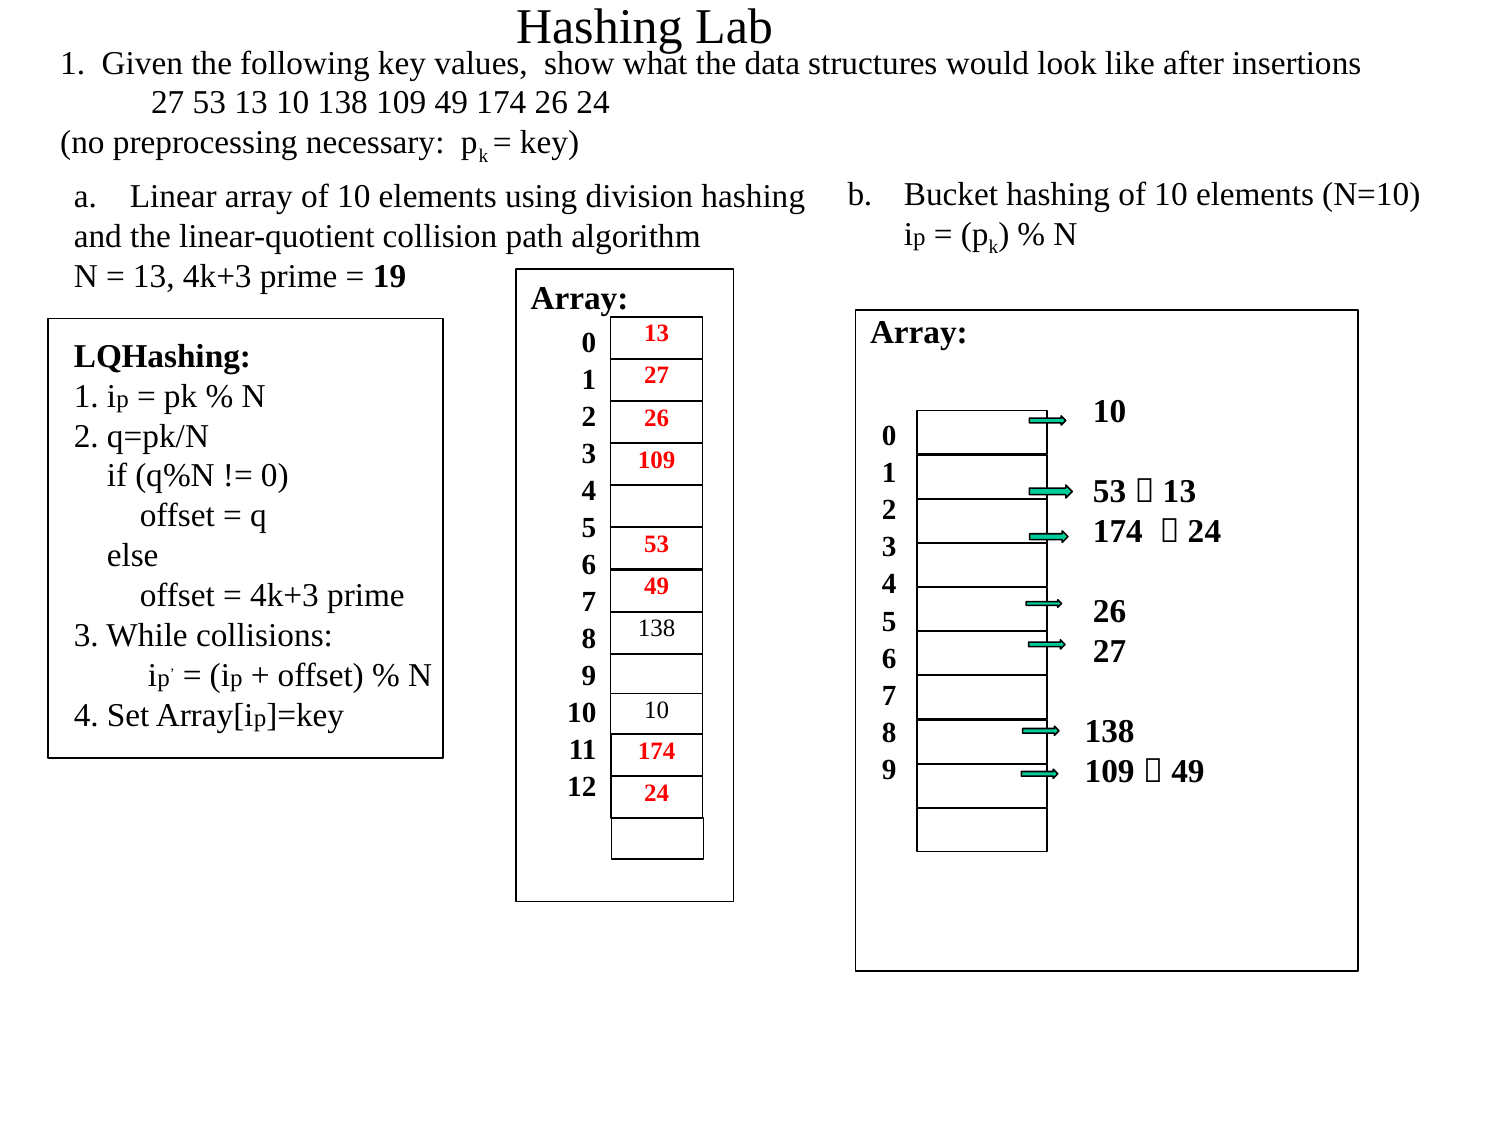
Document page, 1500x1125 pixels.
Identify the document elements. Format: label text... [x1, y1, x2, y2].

text_box [1051, 726, 1059, 736]
text_box 1. Given the following key values, show what the data structures would look like after insertions 27 53 13 10 138 109 49 174 26 24 (no preprocessing necessary: pk = key) [45, 33, 1415, 174]
text_box [47, 318, 443, 758]
text_box Bucket hashing of 10 elements (N=10) ip = (pk) % N [832, 164, 1443, 385]
text_box [1051, 415, 1066, 426]
text_box [1051, 530, 1069, 543]
text_box [1051, 769, 1058, 779]
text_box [544, 315, 704, 876]
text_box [849, 409, 1048, 865]
text_box Hashing Lab [501, 0, 789, 62]
text_box [1051, 485, 1073, 498]
text_box Array: [515, 268, 734, 902]
text_box Array: 10 53  13 174  24 26 27 138 109  49 [855, 309, 1359, 972]
text_box Linear array of 10 elements using division hashing and the linear-quotient collision path algorithm N = 13, 4k+3 prime = 19 LQHashing: 1. ip = pk % N 2. q=pk/N if (q%N != 0) offset = q else offset = 4k+3 prime 3. While collisions: ip’ = (ip + offset) % N 4. Set Array[ip]=key [58, 166, 822, 821]
text_box [1051, 639, 1066, 650]
text_box [1051, 599, 1062, 608]
